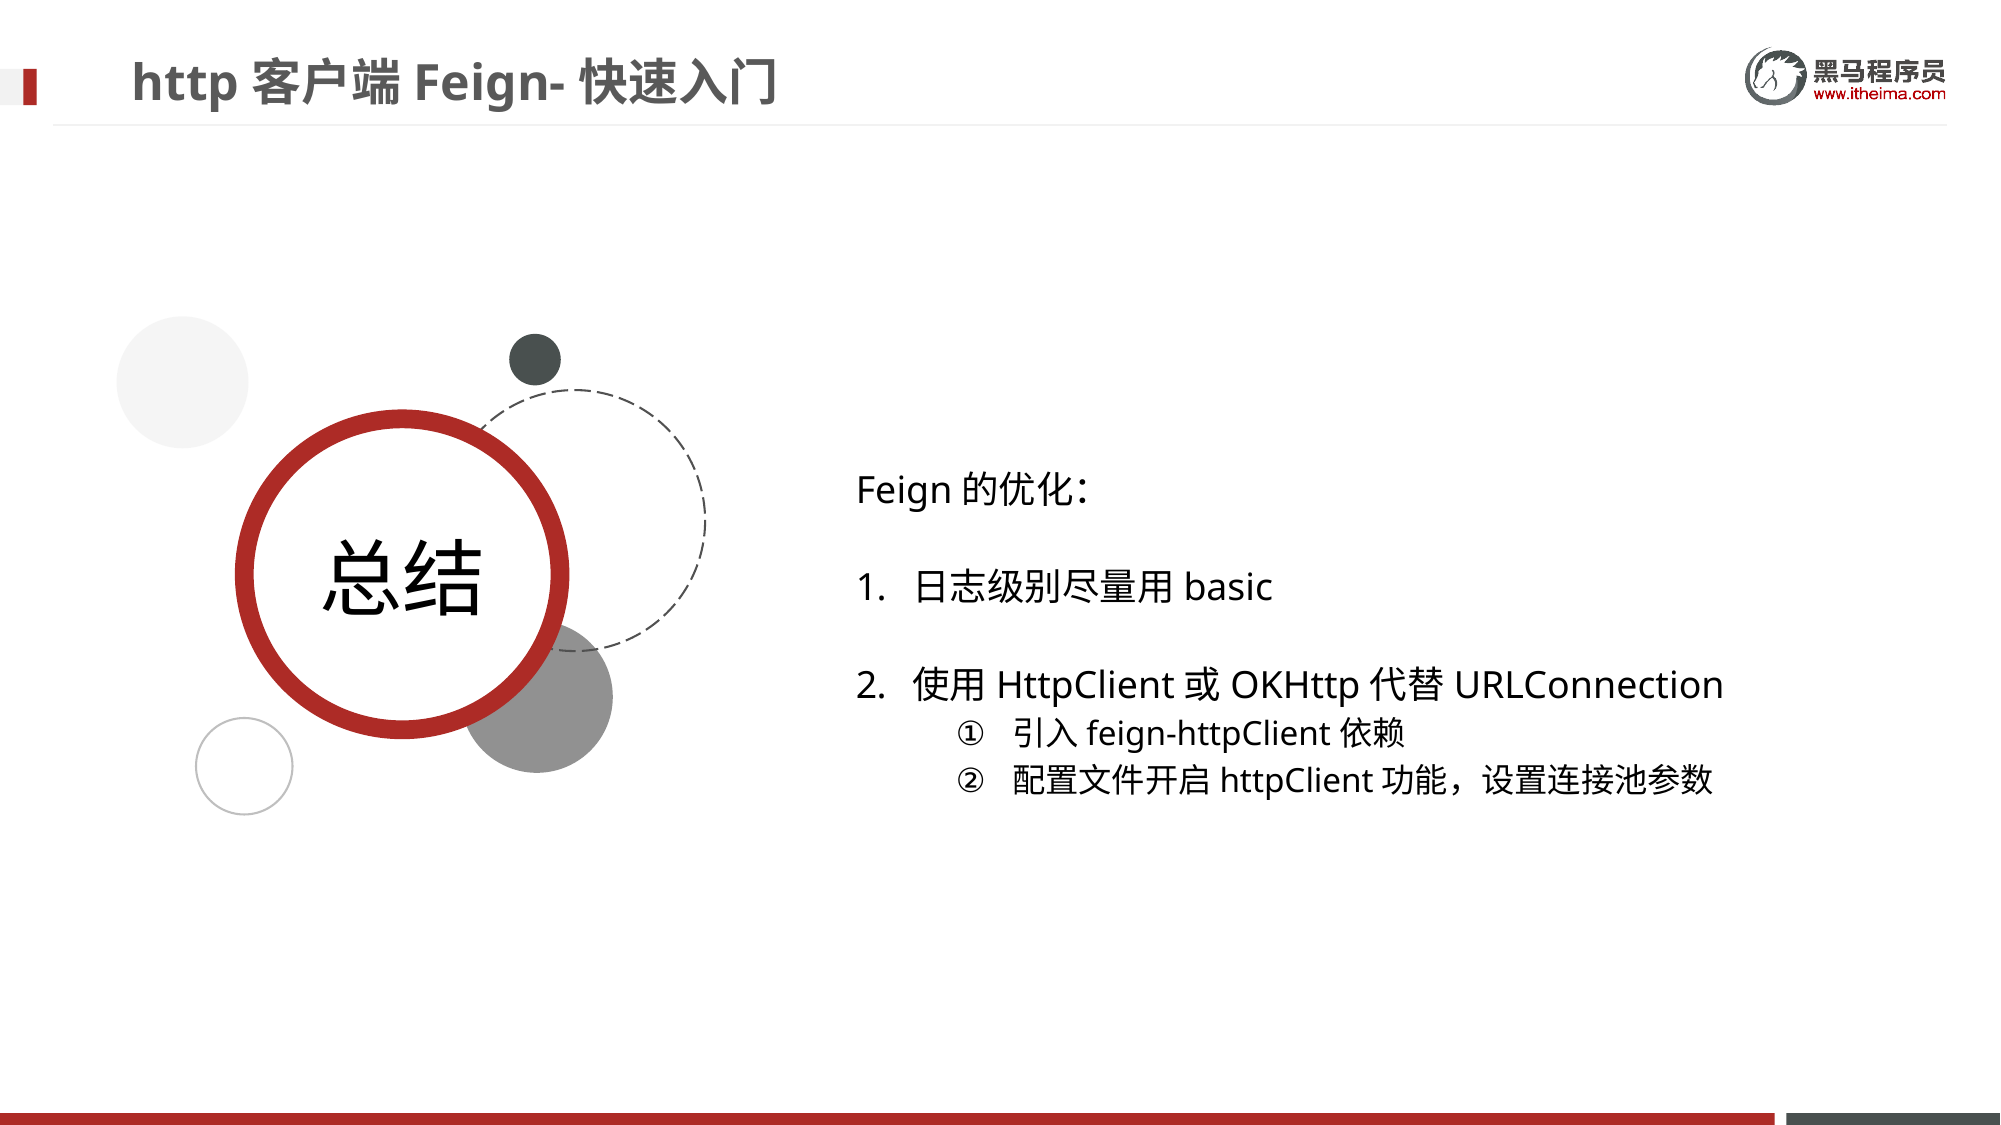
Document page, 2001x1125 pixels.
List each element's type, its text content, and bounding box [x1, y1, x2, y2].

list Feign的优化： 日志级别尽量用basic 使用HttpClient或OKHttp代替URLConnection 引入feign-httpClient依赖 配置文件开启httpClient功能，设置连接池参数 [841, 239, 1786, 980]
title http客户端Feign-快速入门 [116, 38, 1556, 124]
picture [1744, 46, 1946, 106]
